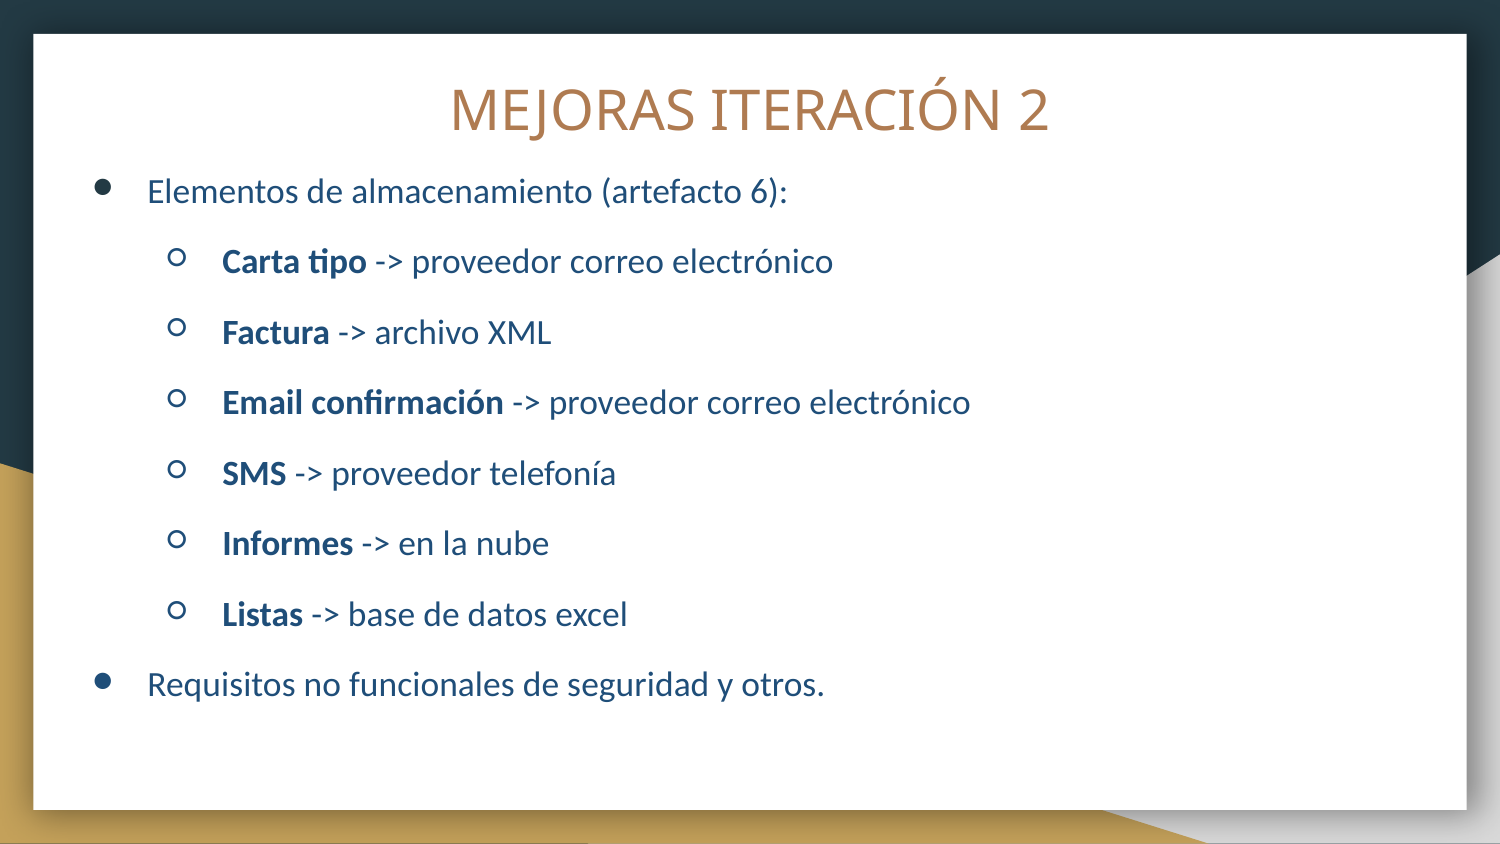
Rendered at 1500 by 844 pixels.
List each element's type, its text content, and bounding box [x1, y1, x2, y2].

list Elementos de almacenamiento (artefacto 6): Carta tipo -> proveedor correo electrónico Factura -> archivo XML Email confirmación -> proveedor correo electrónico SMS -> proveedor telefonía Informes -> en la nube Listas -> base de datos excel Requisitos no funcionales de seguridad y otros. [57, 149, 1351, 747]
title MEJORAS ITERACIÓN 2 [134, 59, 1366, 216]
